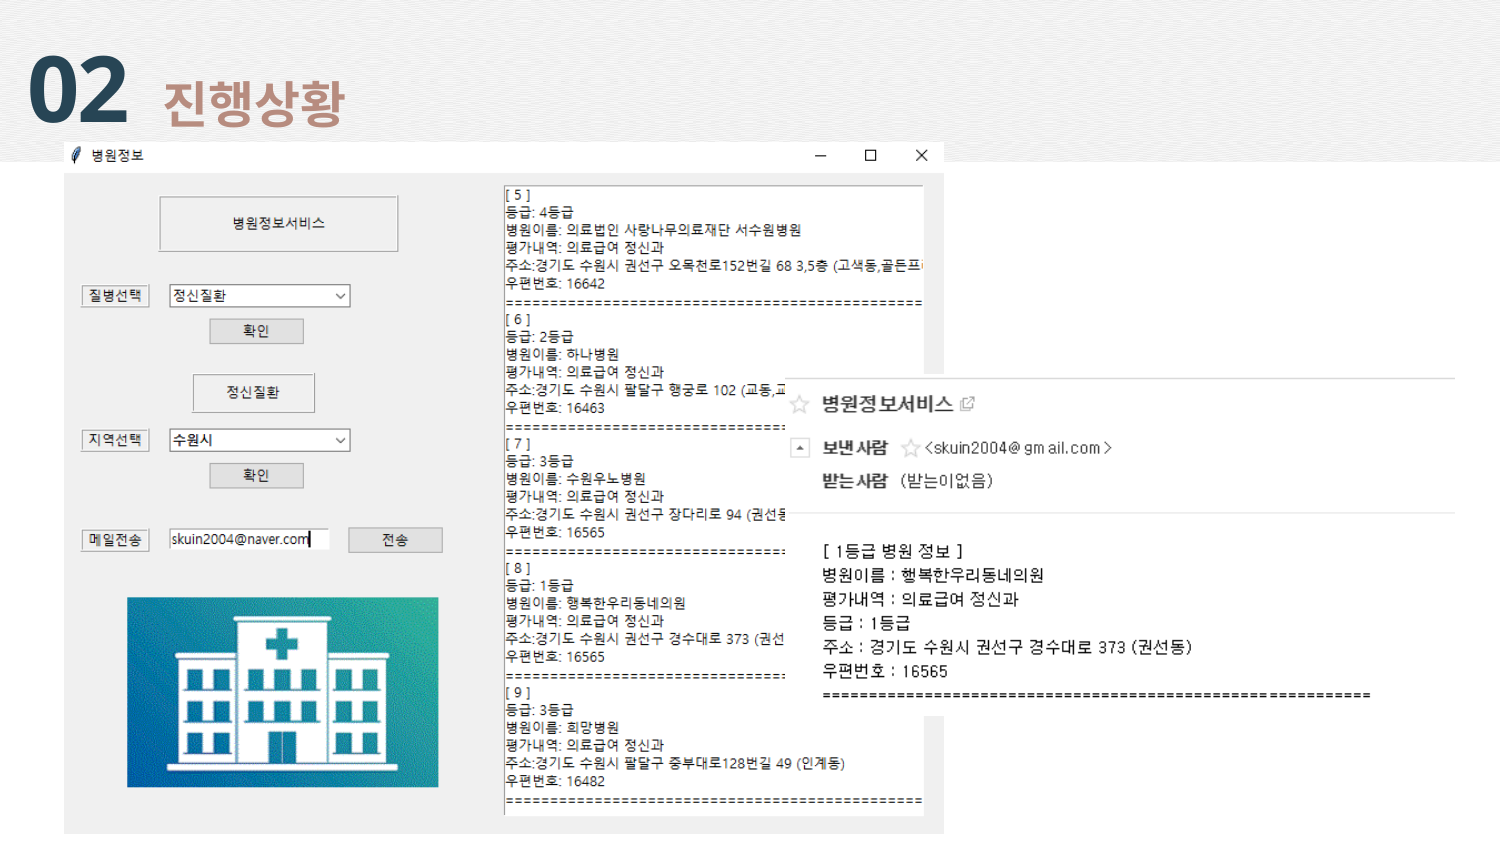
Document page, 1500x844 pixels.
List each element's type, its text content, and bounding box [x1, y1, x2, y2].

text_box 진행상황 [147, 20, 1117, 141]
text_box [0, 0, 1500, 164]
picture [64, 142, 1455, 835]
text_box 02 [13, 23, 147, 149]
